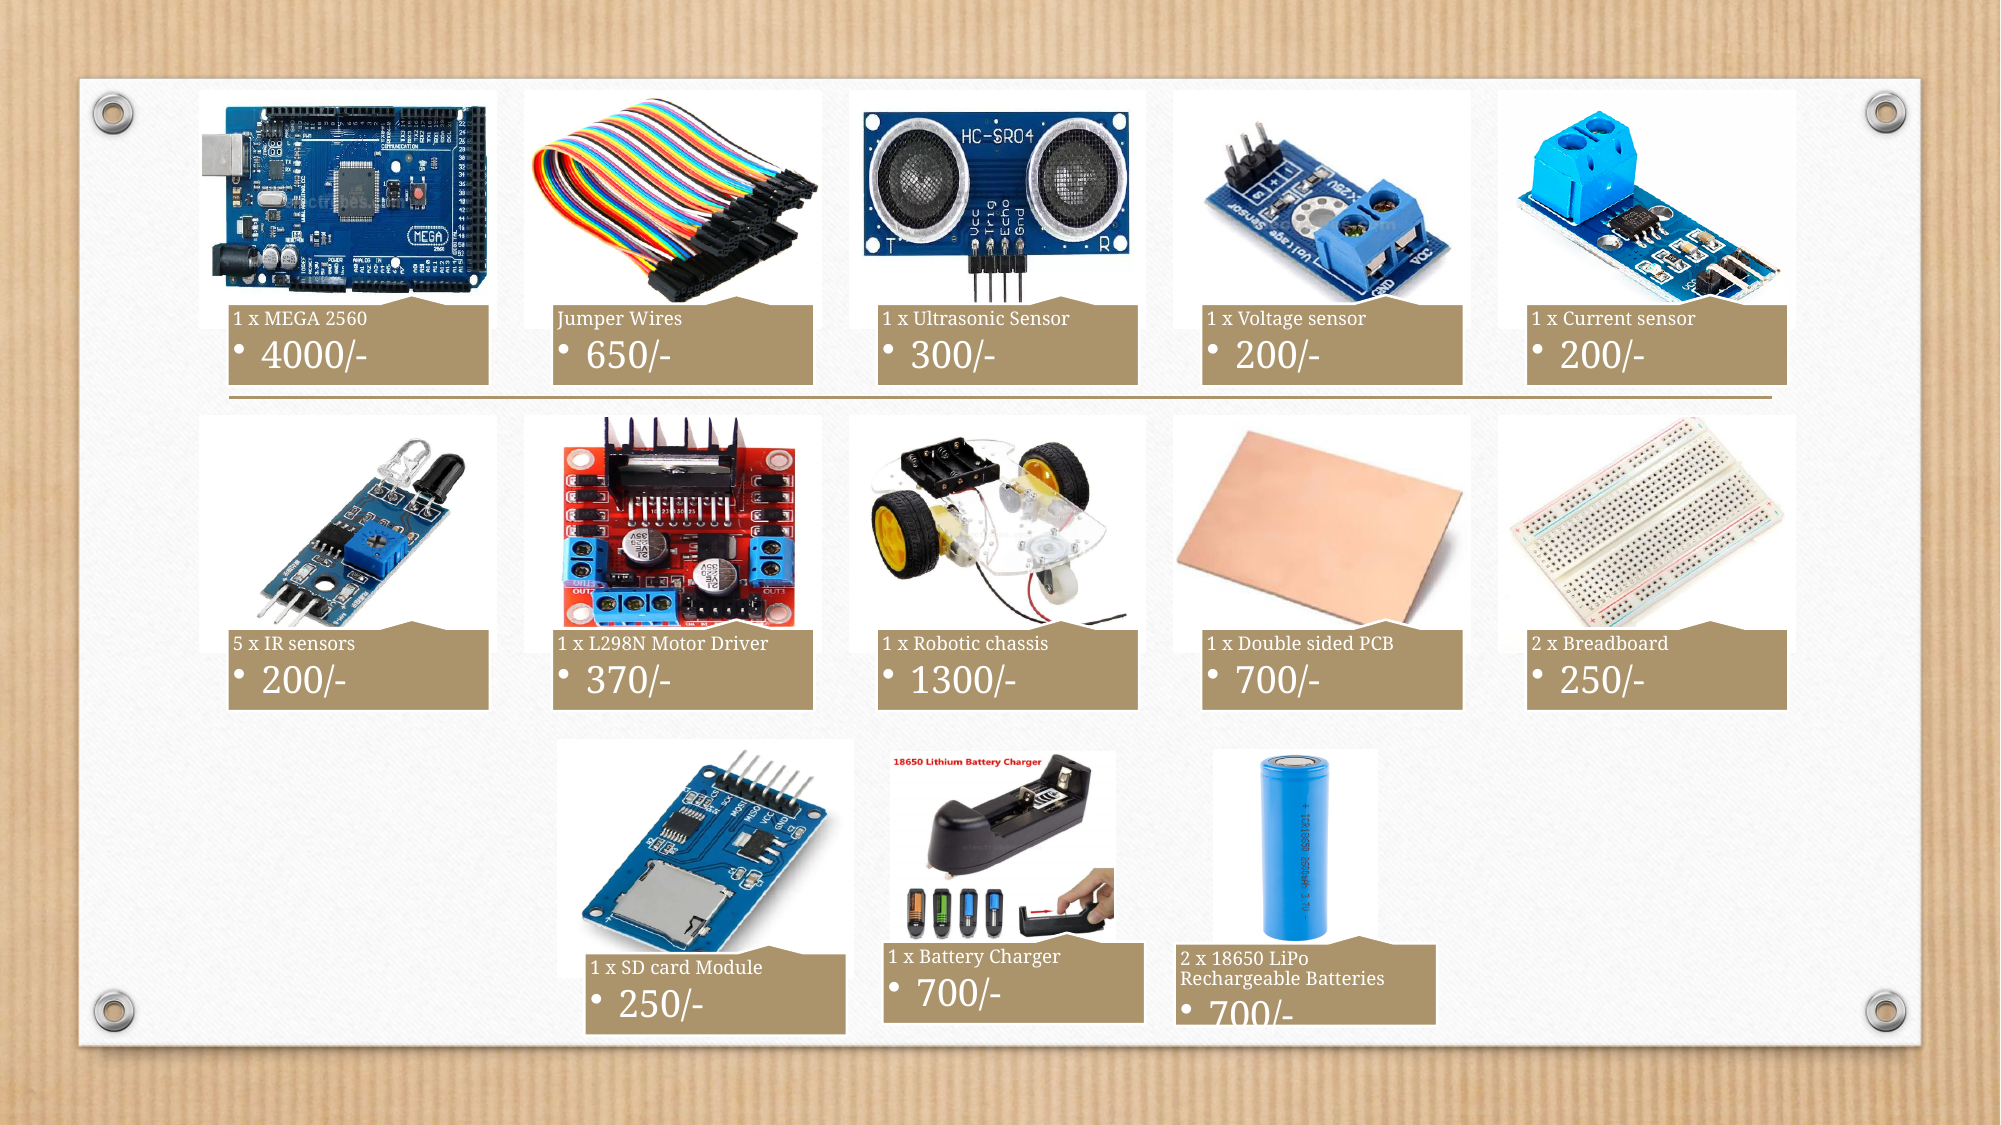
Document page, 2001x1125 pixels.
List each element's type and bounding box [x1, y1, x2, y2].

picture [0, 0, 2001, 1125]
text_box [71, 90, 1924, 1036]
